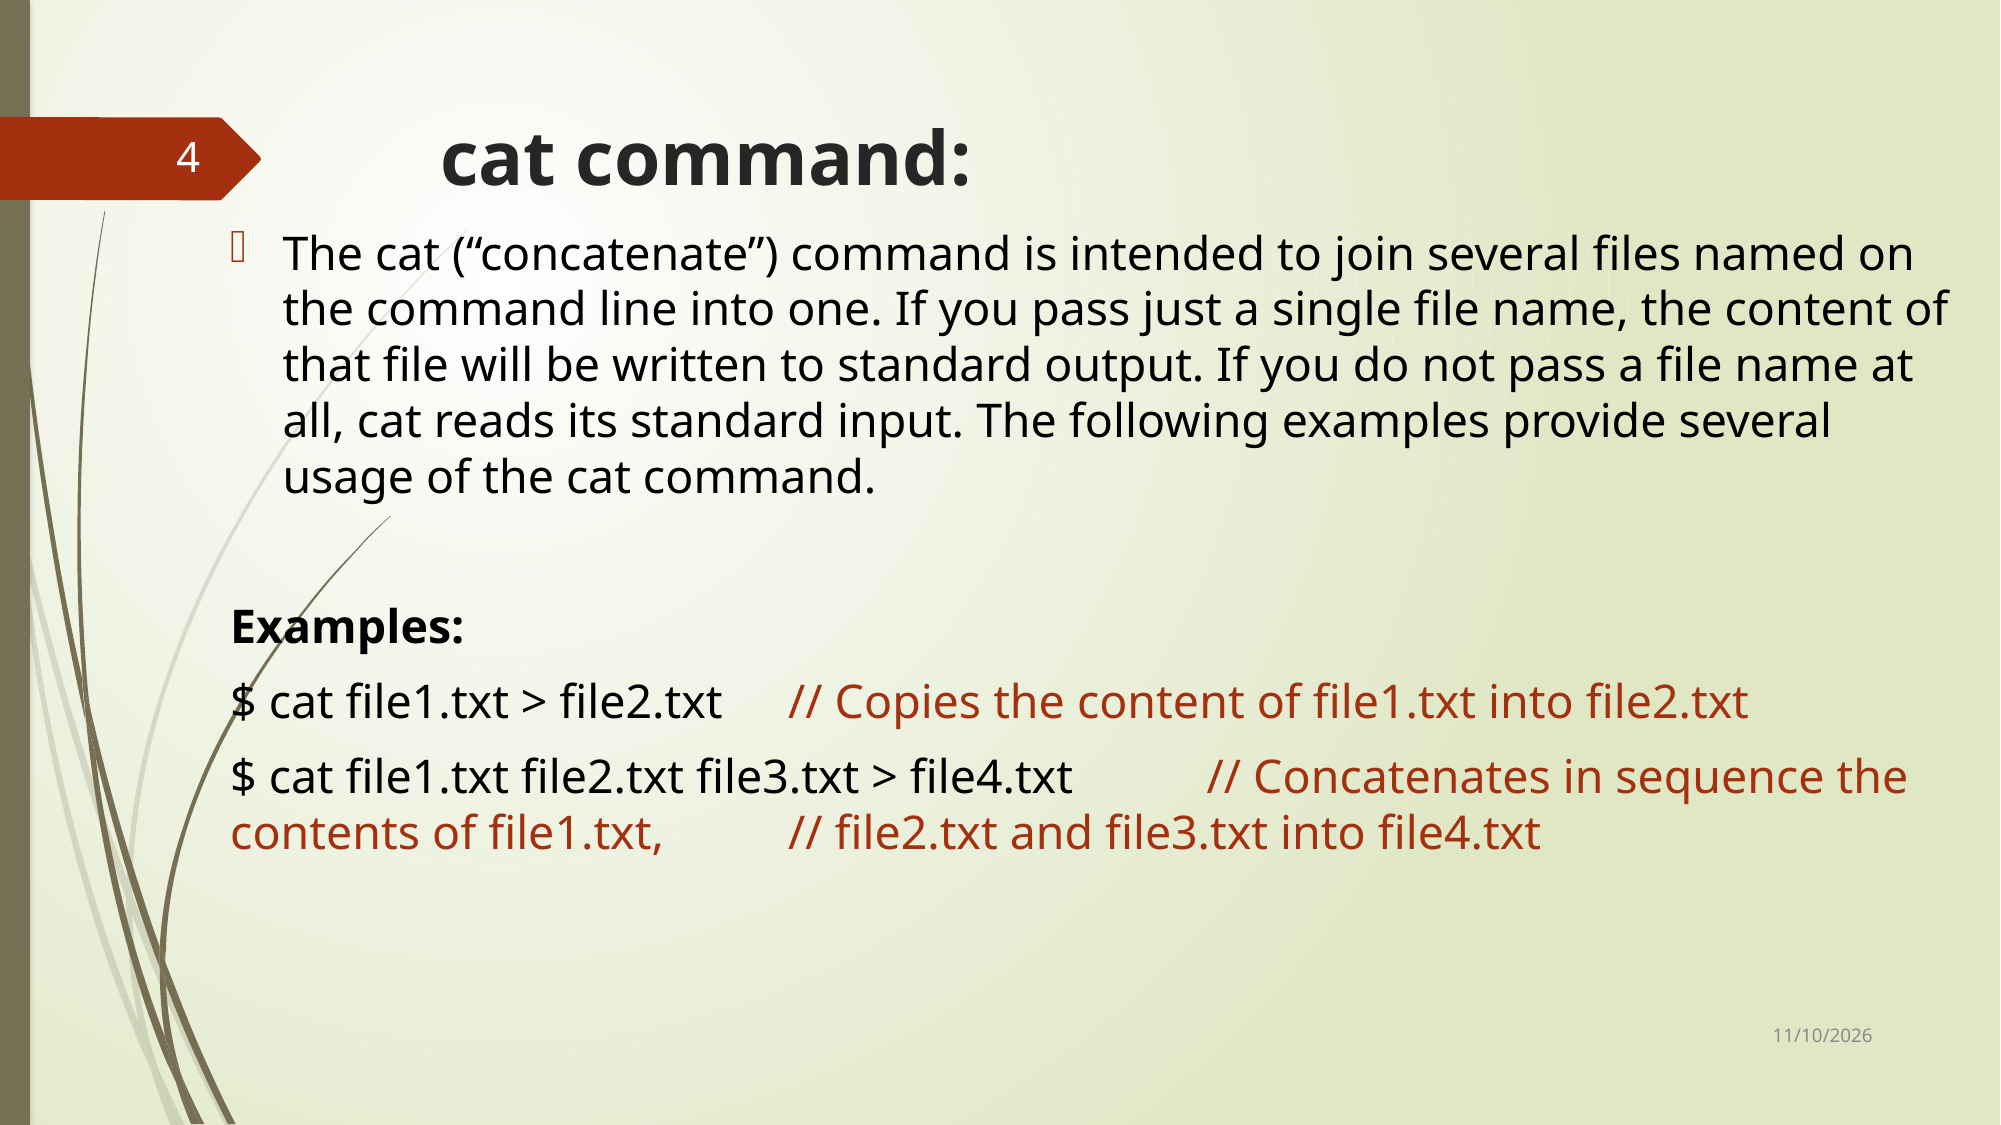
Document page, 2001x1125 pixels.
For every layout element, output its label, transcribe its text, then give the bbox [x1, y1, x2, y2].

slide_number 4 [87, 129, 216, 190]
list The cat (“concatenate”) command is intended to join several files named on the command line into one. If you pass just a single file name, the content of that file will be written to standard output. If you do not pass a file name at all, cat reads its standard input. The following examples provide several usage of the cat command. Examples: $ cat file1.txt > file2.txt // Copies the content of file1.txt into file2.txt $ cat file1.txt file2.txt file3.txt > file4.txt // Concatenates in sequence the contents of file1.txt, // file2.txt and file3.txt into file4.txt [215, 216, 1966, 970]
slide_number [1699, 1005, 1888, 1067]
title cat command: [425, 102, 1888, 216]
